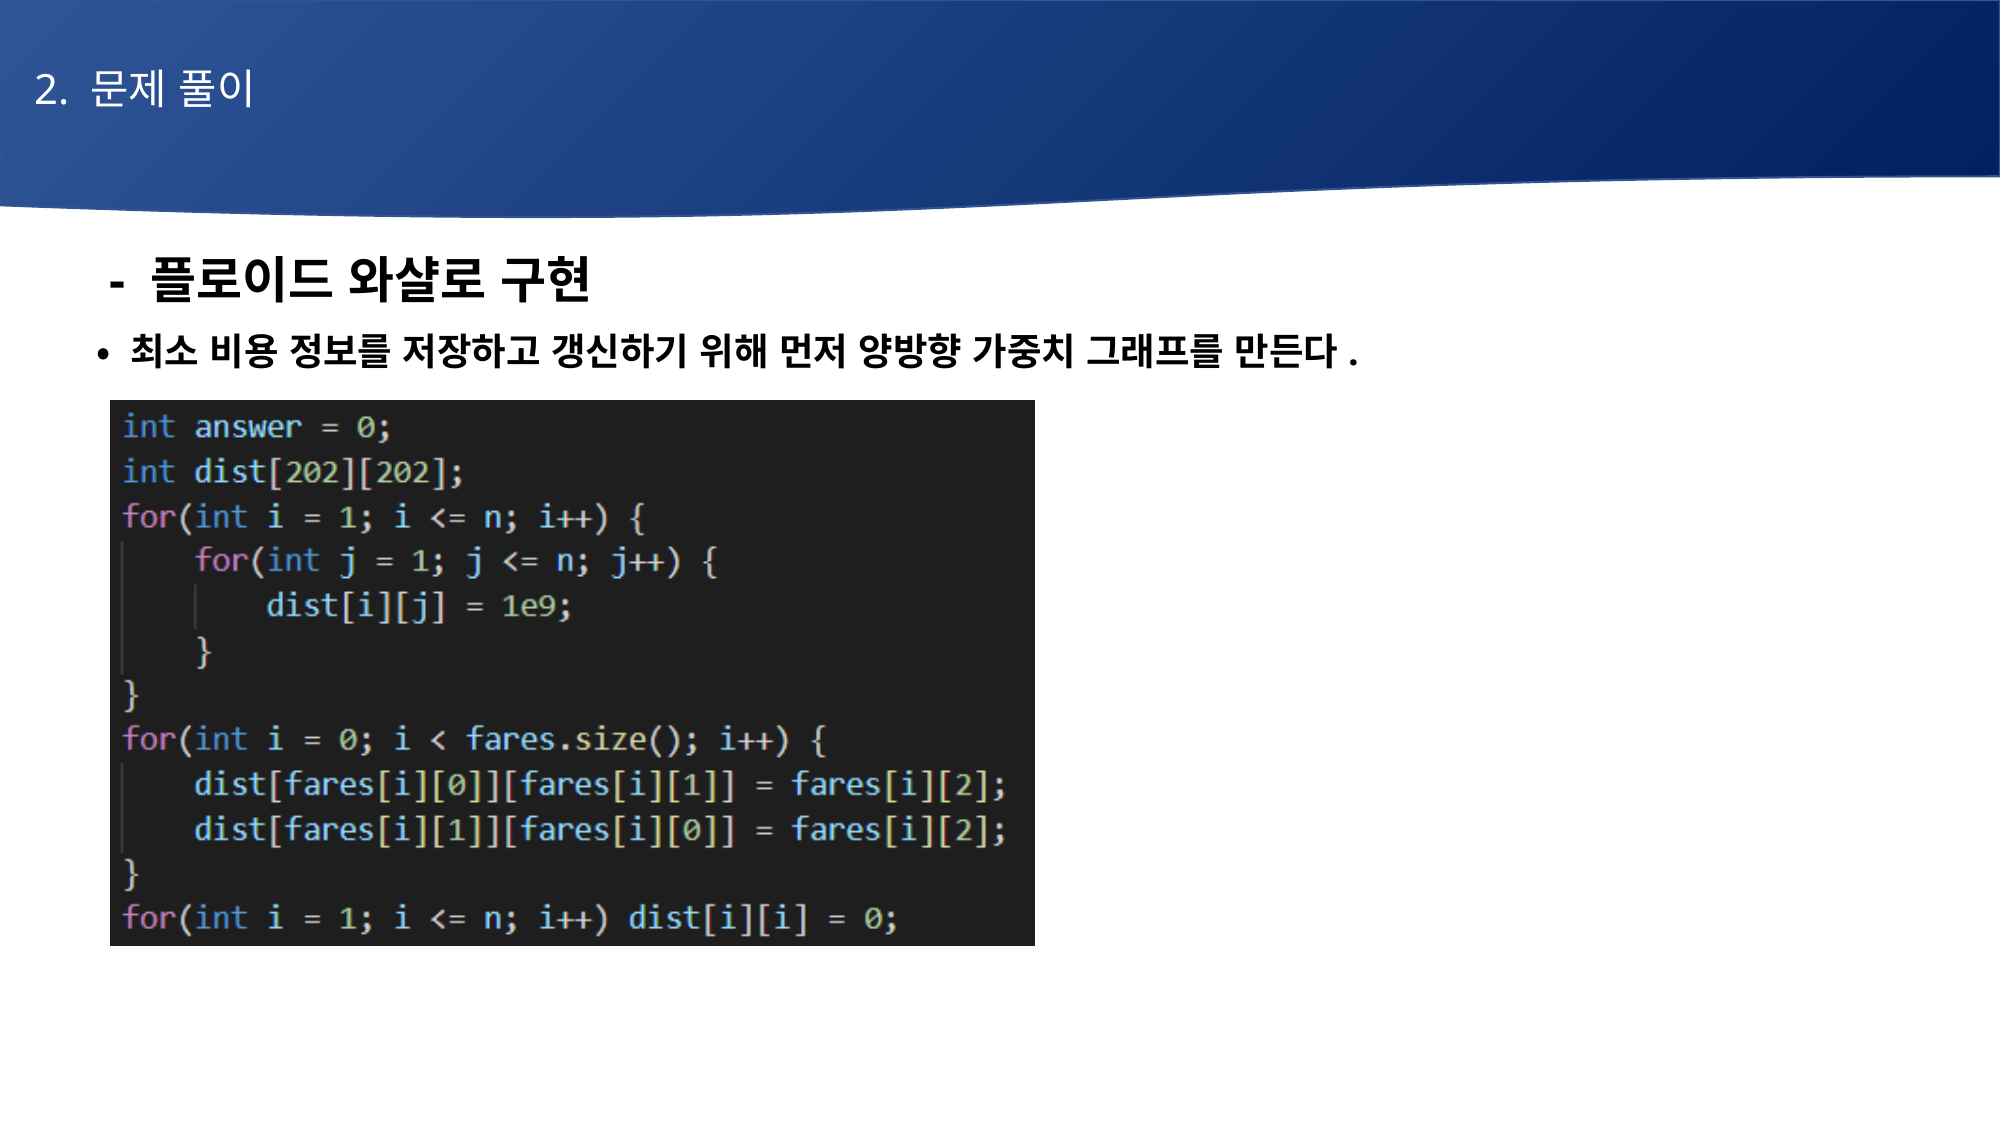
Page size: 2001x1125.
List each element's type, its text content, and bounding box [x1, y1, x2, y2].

text_box - 플로이드 와샬로 구현 • 최소 비용 정보를 저장하고 갱신하기 위해 먼저 양방향 가중치 그래프를 만든다. [81, 237, 1841, 835]
title 매주 1 과제 LV2 [0, 178, 1842, 288]
text_box 2. 문제 풀이 [0, 0, 2000, 219]
picture [110, 400, 1035, 946]
